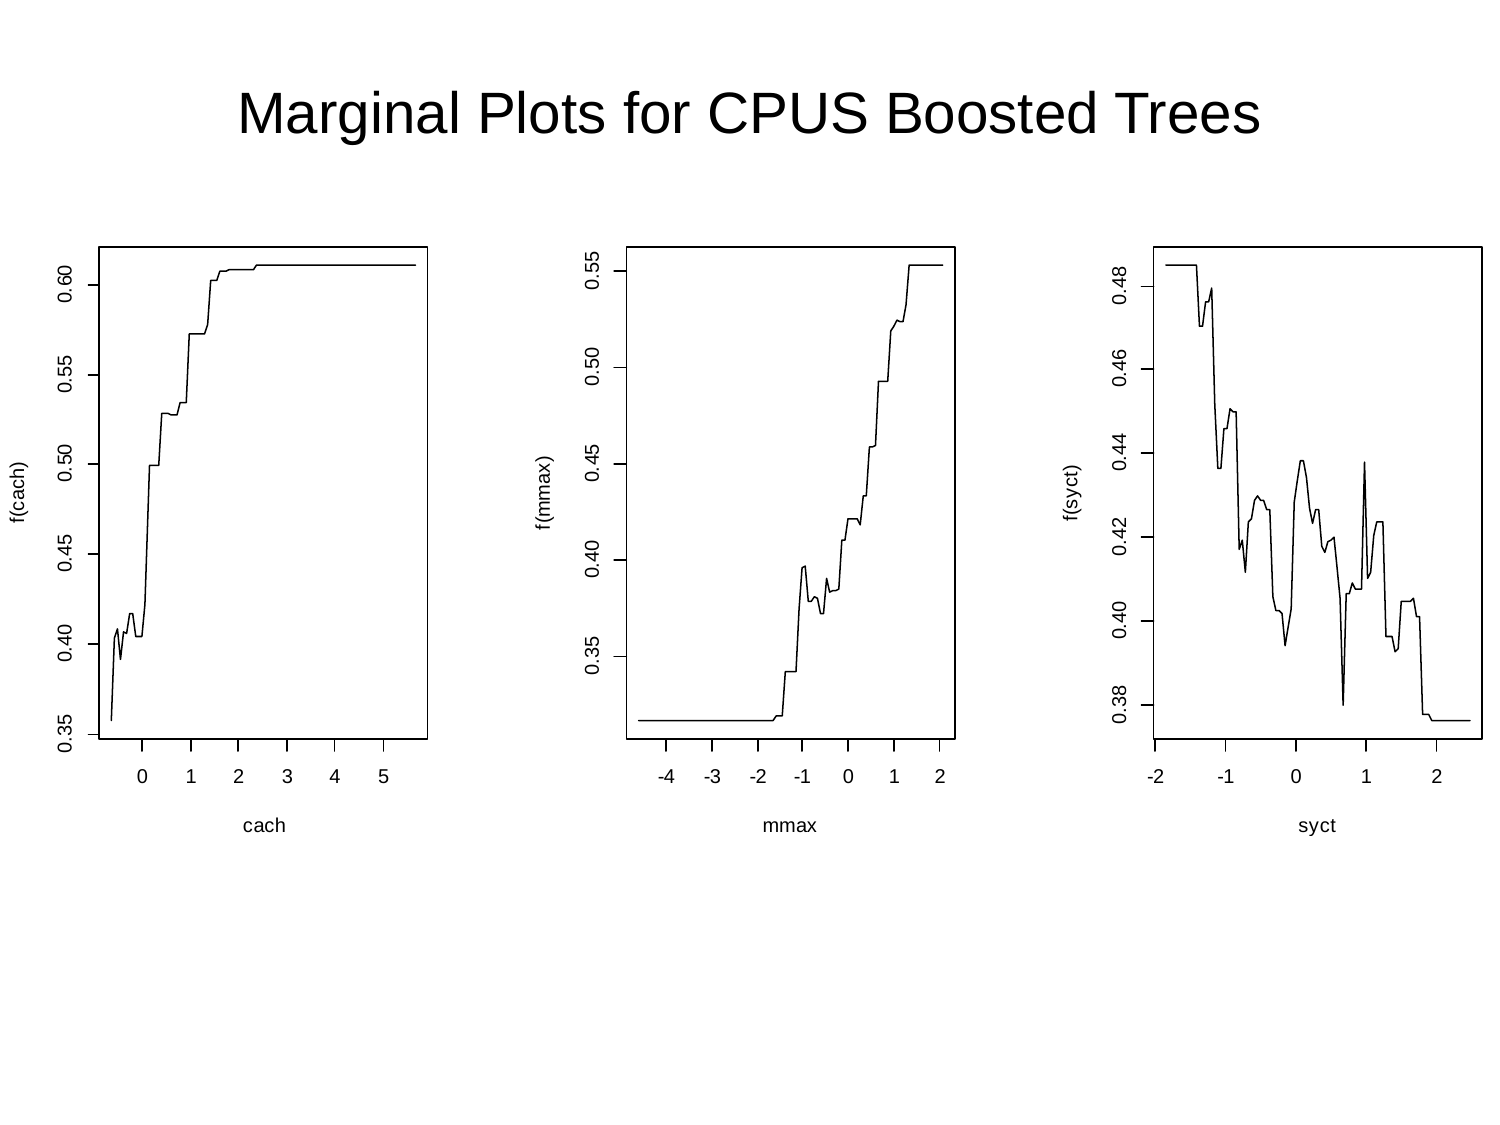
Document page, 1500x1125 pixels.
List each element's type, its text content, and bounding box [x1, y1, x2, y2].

picture [1, 231, 1498, 837]
title Marginal Plots for CPUS Boosted Trees [74, 44, 1426, 176]
